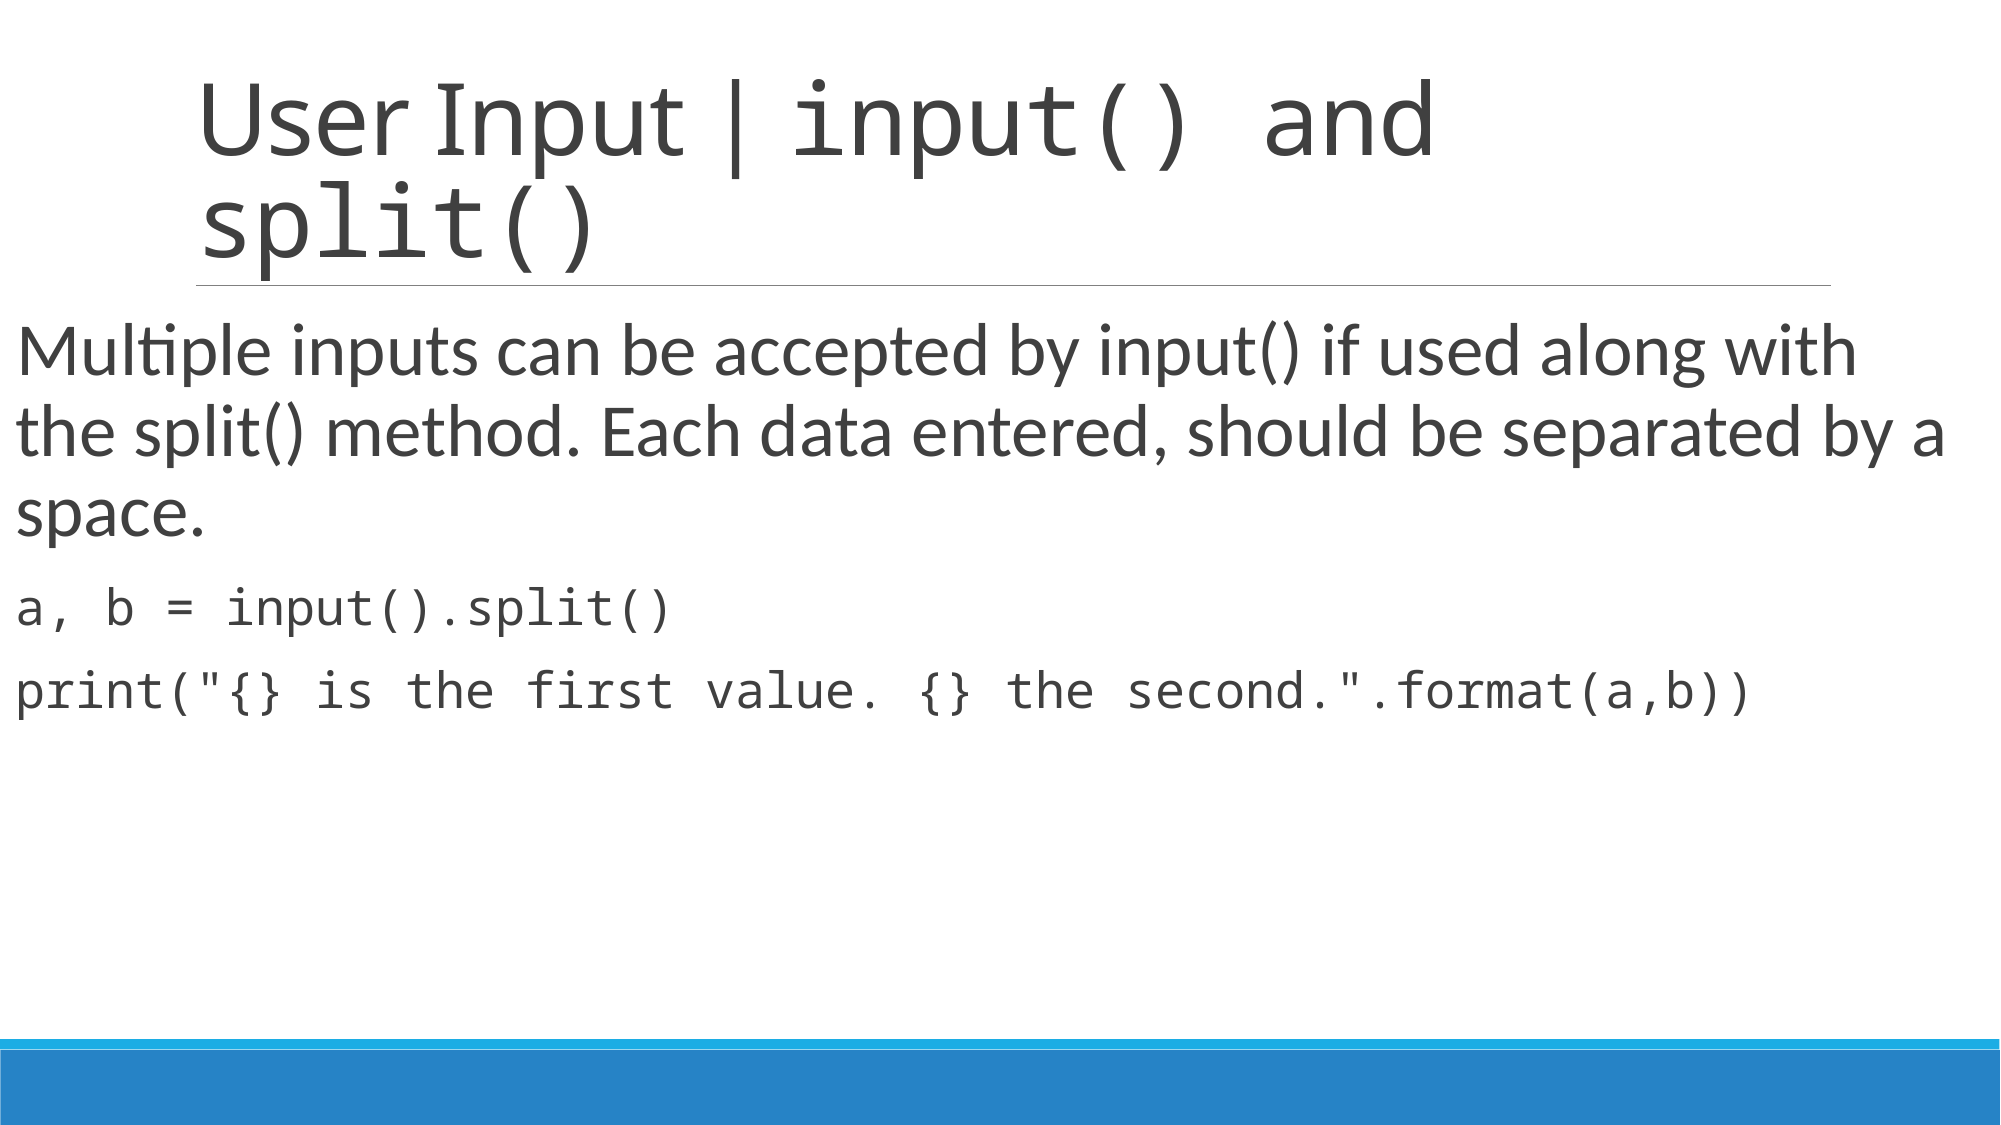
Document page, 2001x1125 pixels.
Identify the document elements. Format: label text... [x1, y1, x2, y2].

list Multiple inputs can be accepted by input() if used along with the split() method. Each data entered, should be separated by a space. a, b = input().split() print("{} is the first value. {} the second.".format(a,b)) [0, 302, 1979, 1017]
title User Input | input() and split() [180, 47, 1830, 285]
